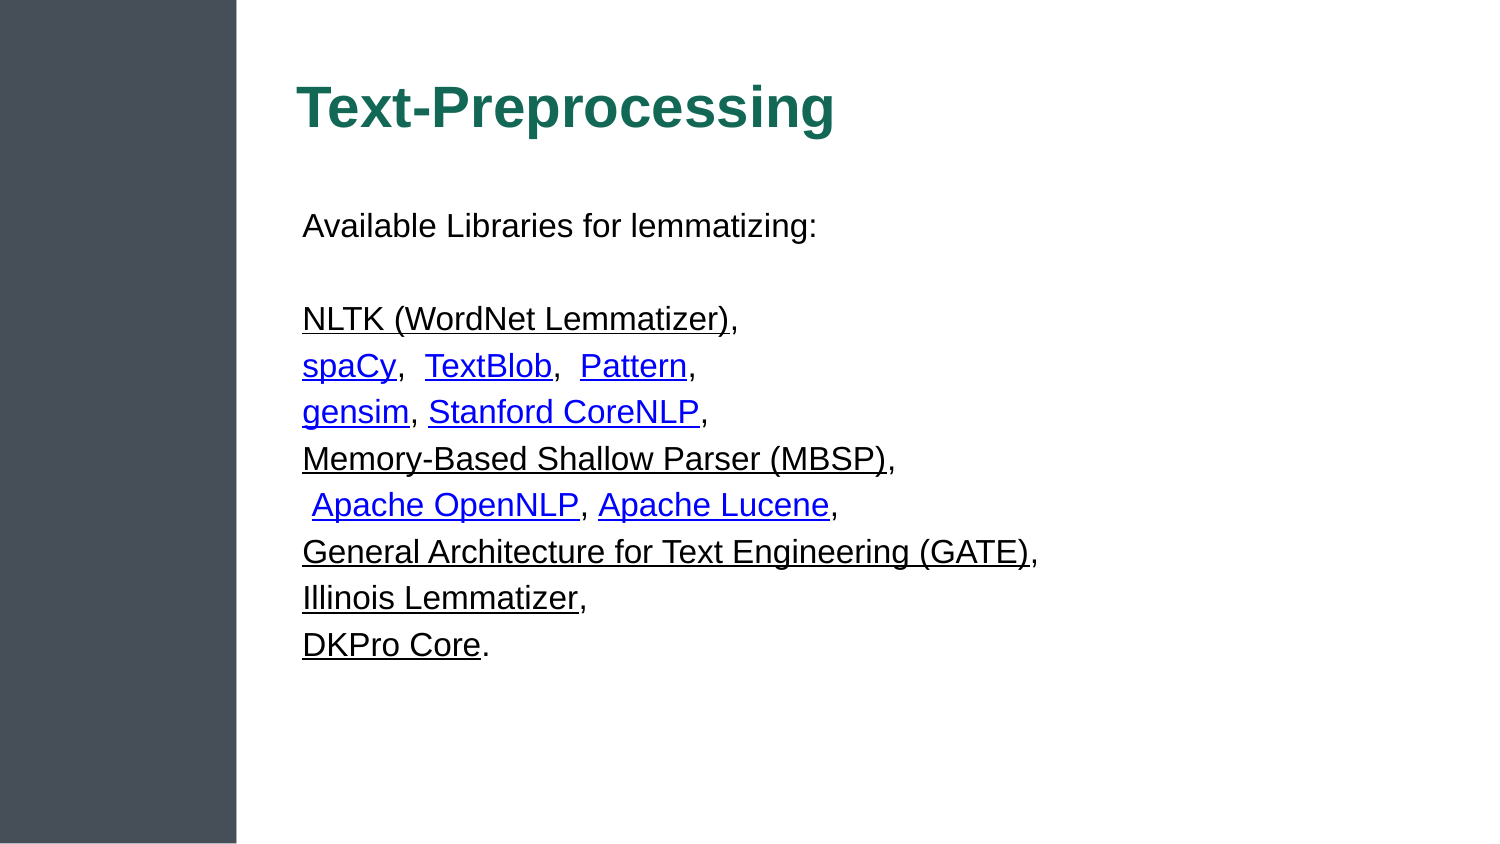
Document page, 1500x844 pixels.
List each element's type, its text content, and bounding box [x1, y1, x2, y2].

title Text-Preprocessing [281, 33, 1425, 175]
picture [0, 0, 1500, 844]
list Available Libraries for lemmatizing: NLTK (WordNet Lemmatizer), spaCy, TextBlob, Pattern, gensim, Stanford CoreNLP, Memory-Based Shallow Parser (MBSP), Apache OpenNLP, Apache Lucene, General Architecture for Text Engineering (GATE), Illinois Lemmatizer, DKPro Core. [281, 196, 1425, 754]
